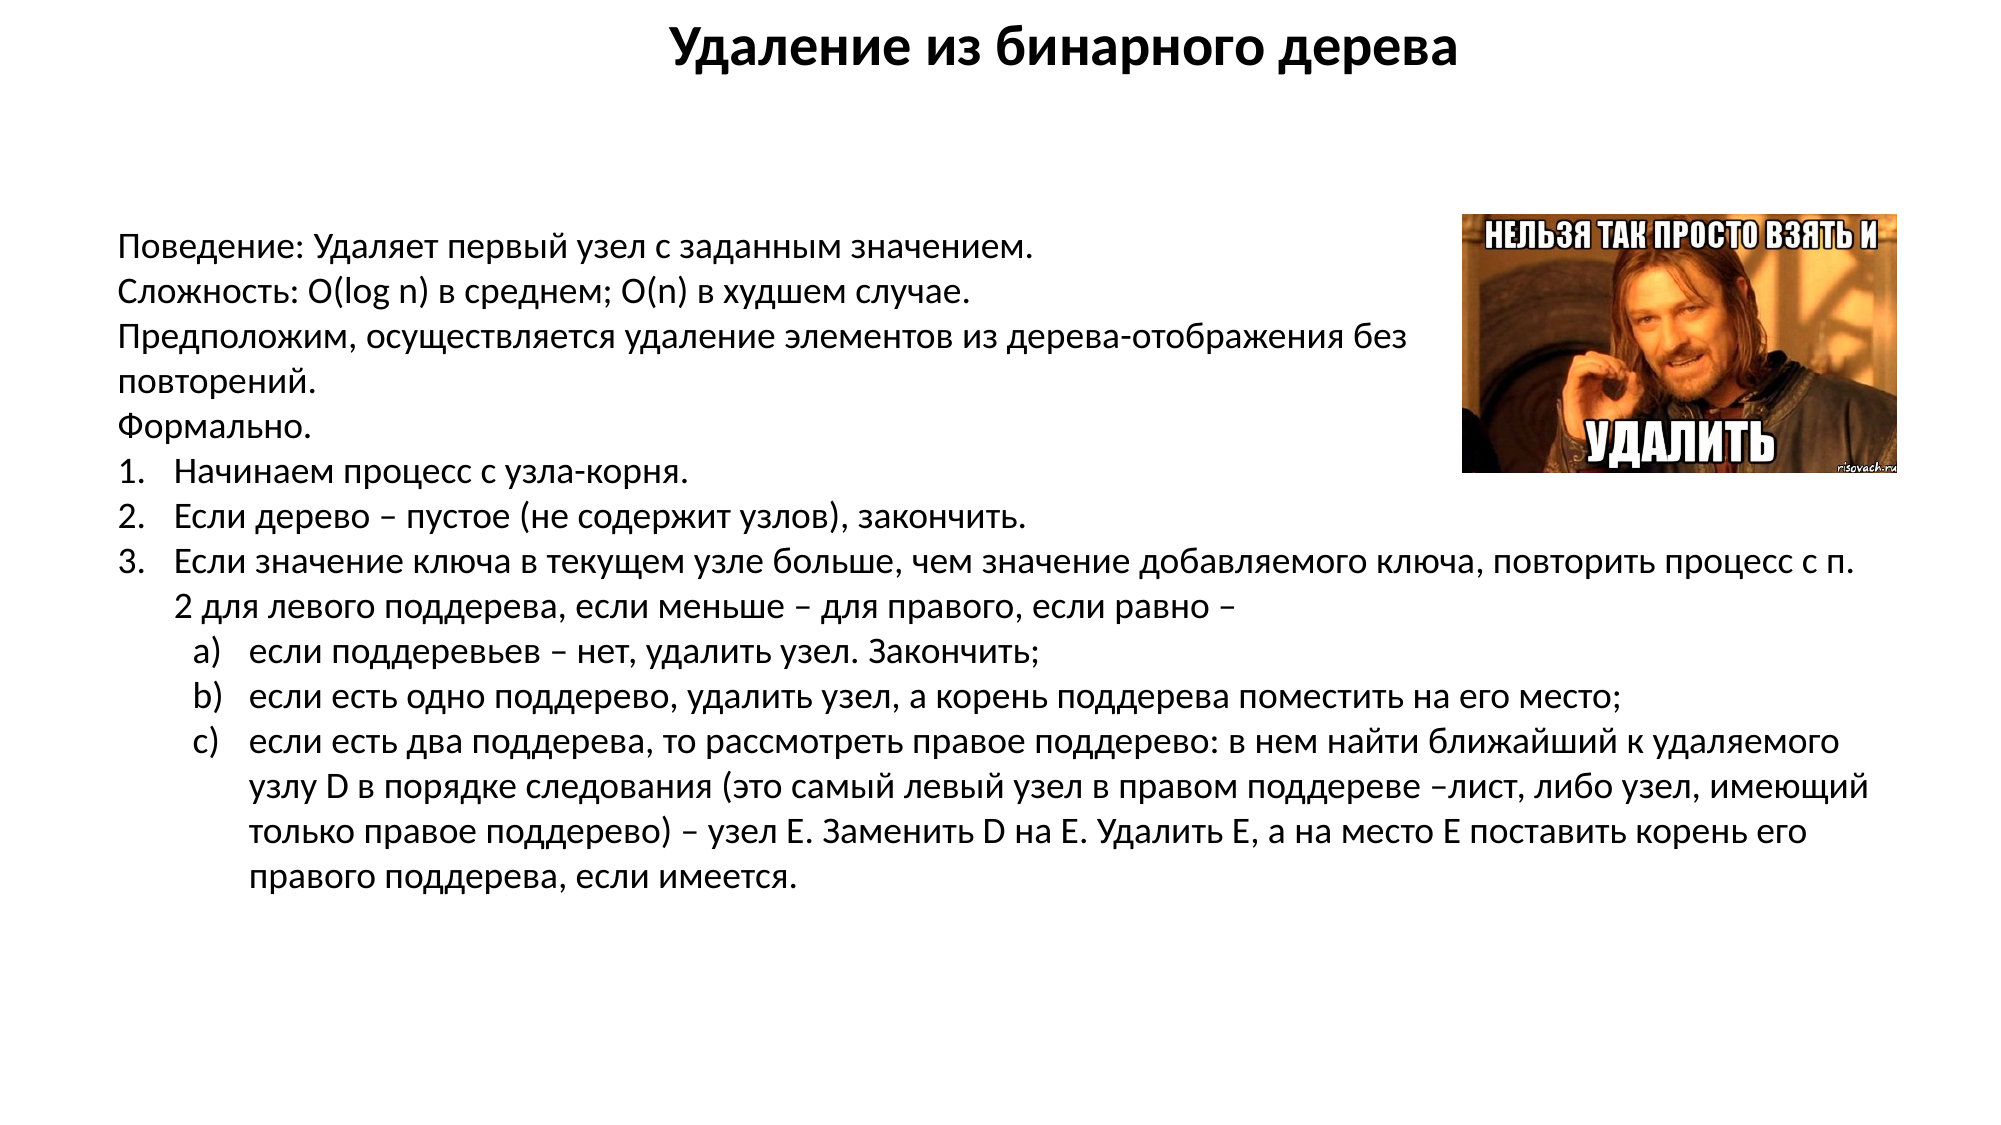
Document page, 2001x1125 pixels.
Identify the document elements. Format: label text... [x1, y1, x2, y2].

text_box Удаление из бинарного дерева [654, 0, 1475, 85]
picture [1462, 214, 1897, 473]
text_box Поведение: Удаляет первый узел с заданным значением. Сложность: O(log n) в среднем; O(n) в худшем случае. Предположим, осуществляется удаление элементов из дерева-отображения без повторений. Формально. Начинаем процесс с узла-корня. Если дерево – пустое (не содержит узлов), закончить. Если значение ключа в текущем узле больше, чем значение добавляемого ключа, повторить процесс с п. 2 для левого поддерева, если меньше – для правого, если равно – если поддеревьев – нет, удалить узел. Закончить; если есть одно поддерево, удалить узел, а корень поддерева поместить на его место; если есть два поддерева, то рассмотреть правое поддерево: в нем найти ближайший к удаляемого узлу D в порядке следования (это самый левый узел в правом поддереве –лист, либо узел, имеющий только правое поддерево) – узел E. Заменить D на E. Удалить E, а на место E поставить корень его правого поддерева, если имеется. [102, 214, 1897, 904]
